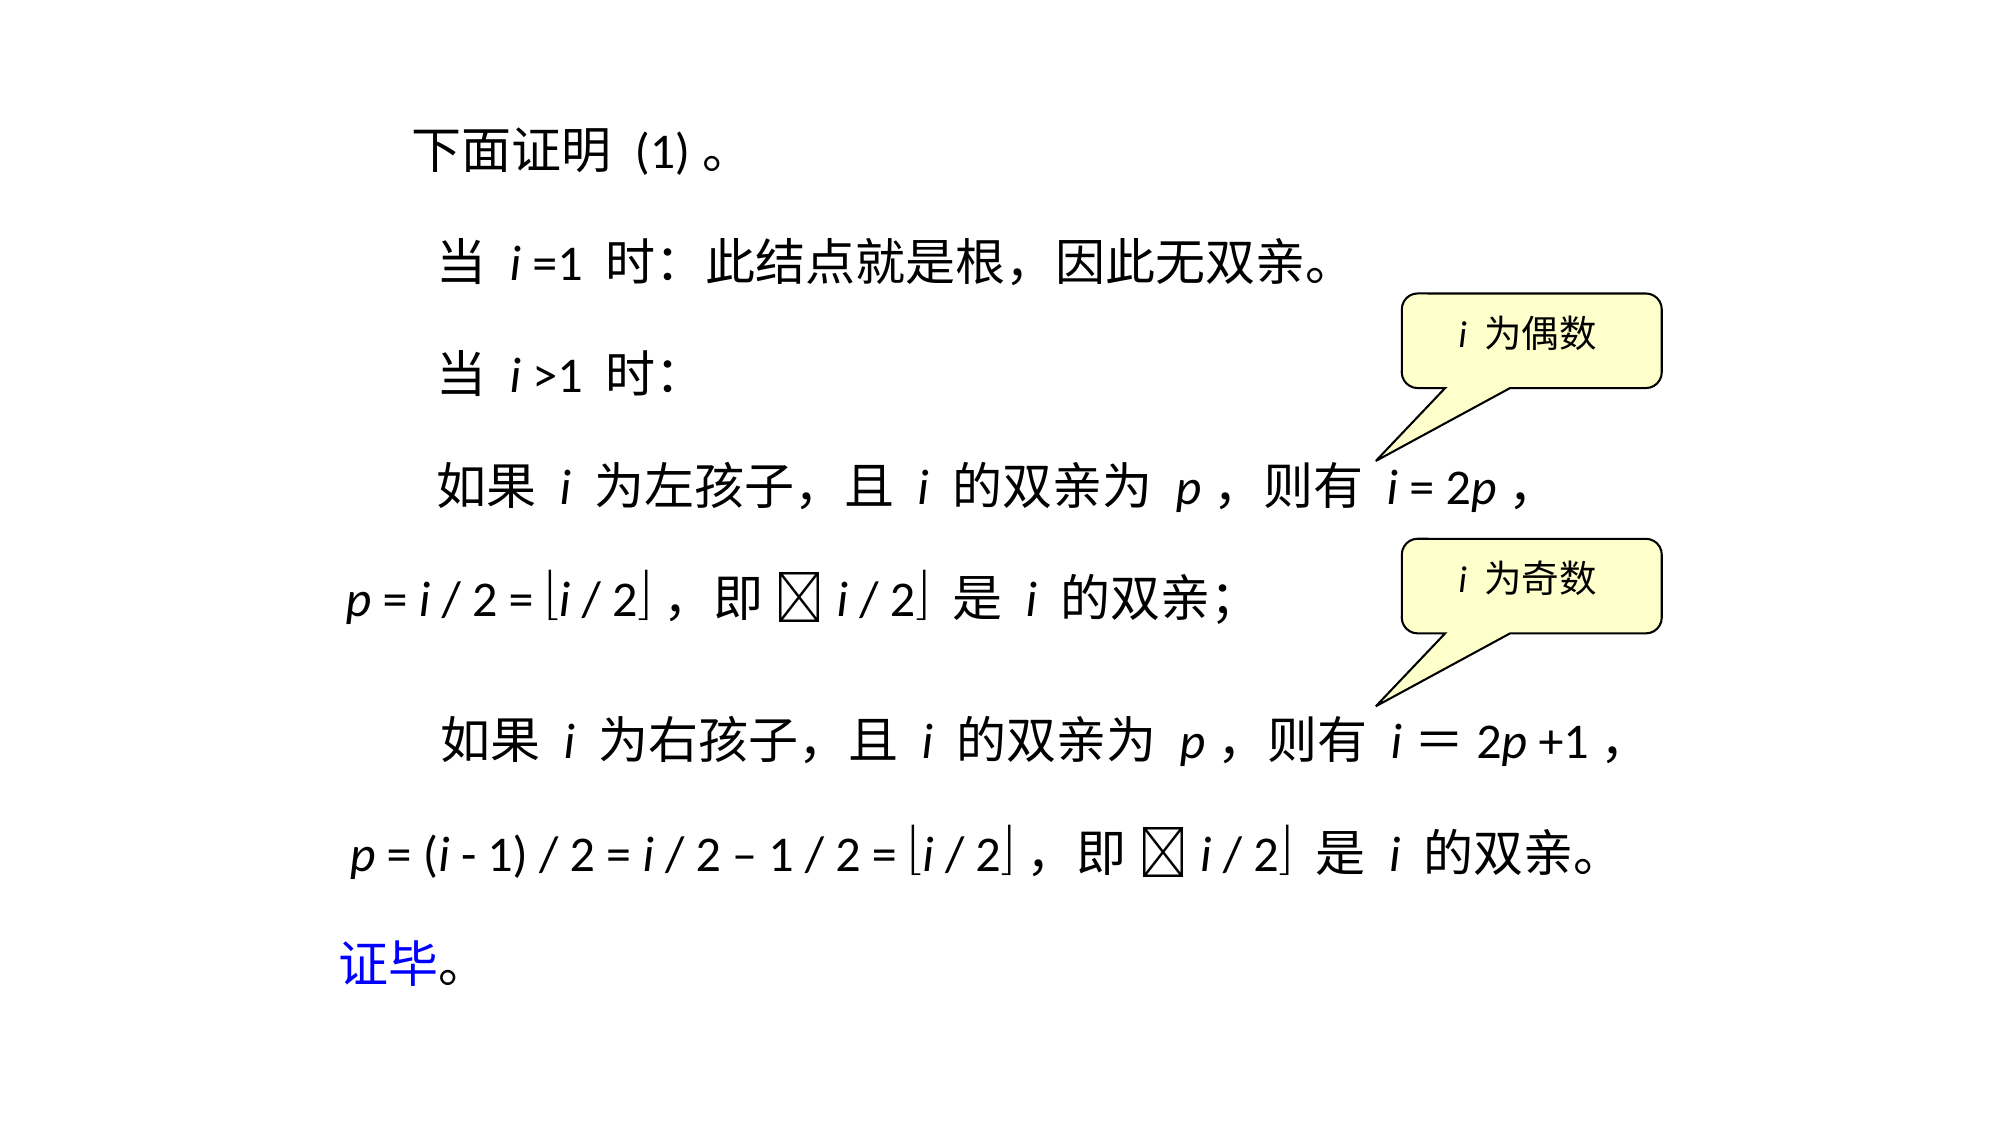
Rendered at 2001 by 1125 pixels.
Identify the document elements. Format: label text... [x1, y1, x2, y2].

text_box 如果 i 为右孩子，且 i 的双亲为 p，则有 i＝2p +1， p = (i - 1) / 2 = i / 2 – 1 / 2 = i / 2，即 i / 2 是 i 的双亲。 证毕。 [323, 659, 1677, 1001]
text_box i 为奇数 [1401, 538, 1662, 659]
text_box i 为偶数 [1375, 293, 1662, 461]
text_box 下面证明 (1)。 当 i =1 时：此结点就是根，因此无双亲。 当 i >1 时： 如果 i 为左孩子，且 i 的双亲为 p，则有 i = 2p， p = i / 2 = i / 2，即 i / 2 是 i 的双亲； [319, 69, 1585, 634]
